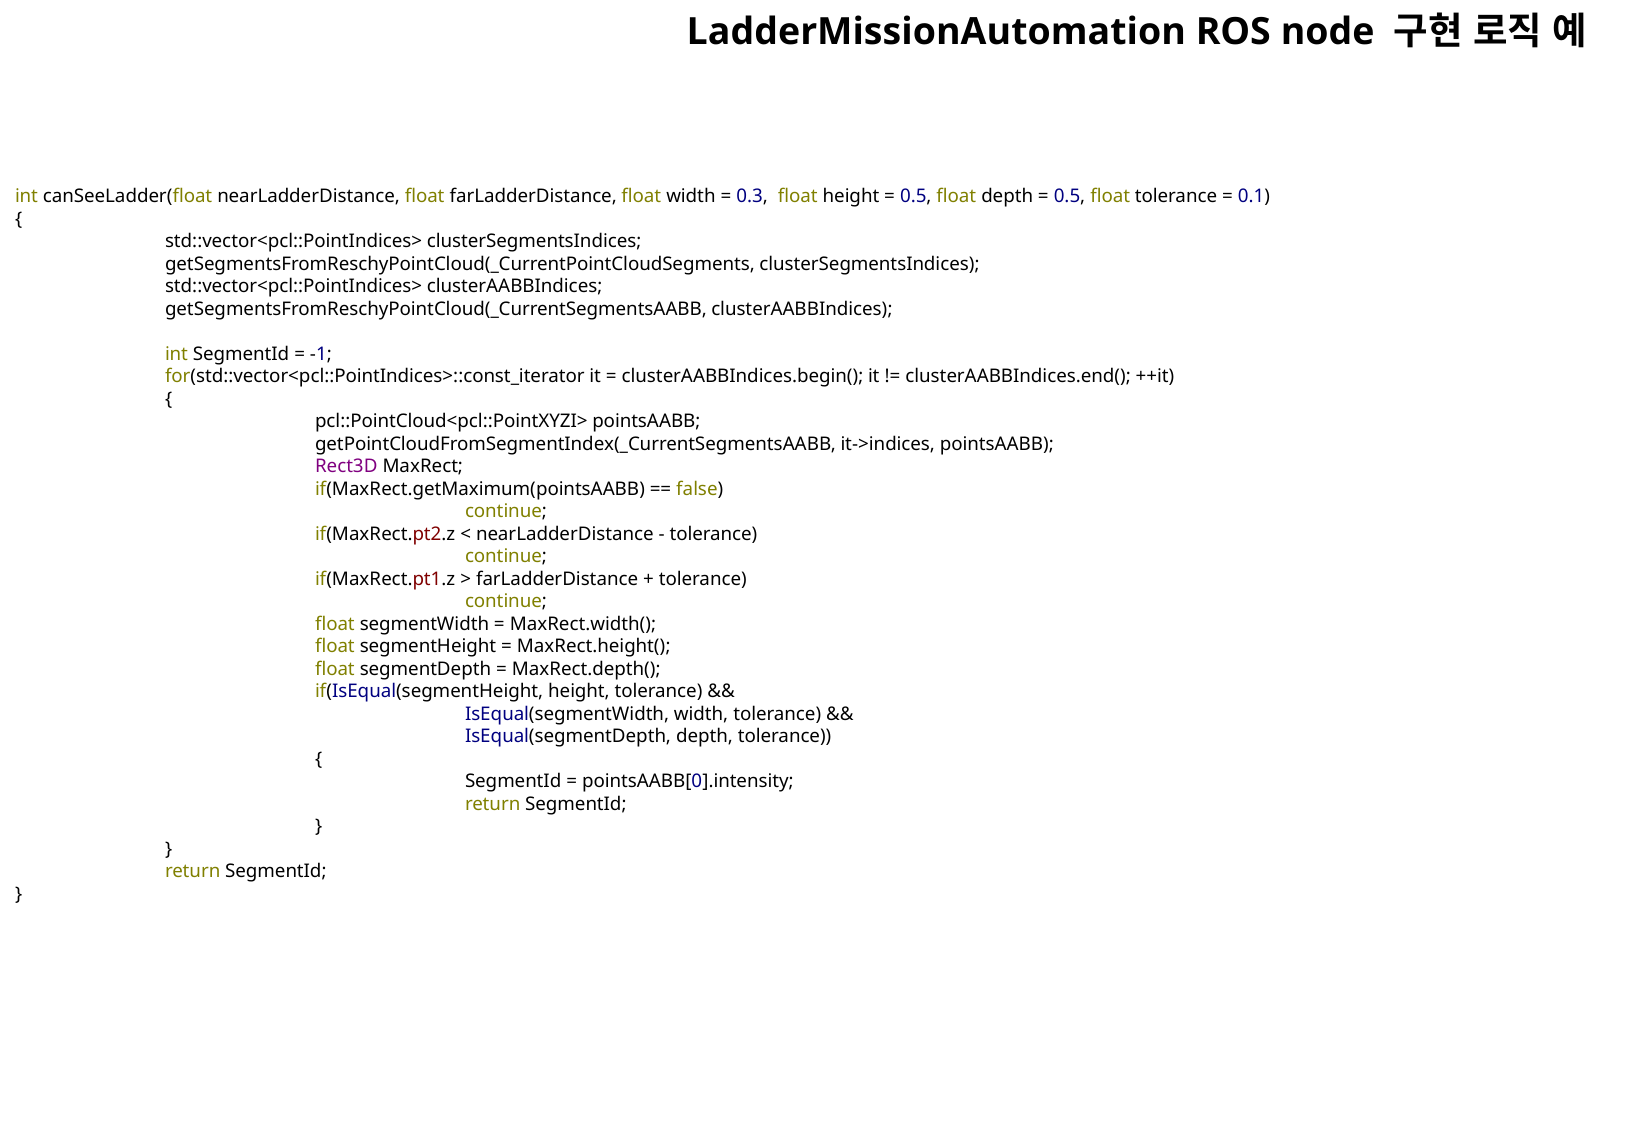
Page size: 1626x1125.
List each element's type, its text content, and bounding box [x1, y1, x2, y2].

text_box int canSeeLadder(float nearLadderDistance, float farLadderDistance, float width = 0.3, float height = 0.5, float depth = 0.5, float tolerance = 0.1) { std::vector<pcl::PointIndices> clusterSegmentsIndices; getSegmentsFromReschyPointCloud(_CurrentPointCloudSegments, clusterSegmentsIndices); std::vector<pcl::PointIndices> clusterAABBIndices; getSegmentsFromReschyPointCloud(_CurrentSegmentsAABB, clusterAABBIndices); int SegmentId = -1; for(std::vector<pcl::PointIndices>::const_iterator it = clusterAABBIndices.begin(); it != clusterAABBIndices.end(); ++it) { pcl::PointCloud<pcl::PointXYZI> pointsAABB; getPointCloudFromSegmentIndex(_CurrentSegmentsAABB, it->indices, pointsAABB); Rect3D MaxRect; if(MaxRect.getMaximum(pointsAABB) == false) continue; if(MaxRect.pt2.z < nearLadderDistance - tolerance) continue; if(MaxRect.pt1.z > farLadderDistance + tolerance) continue; float segmentWidth = MaxRect.width(); float segmentHeight = MaxRect.height(); float segmentDepth = MaxRect.depth(); if(IsEqual(segmentHeight, height, tolerance) && IsEqual(segmentWidth, width, tolerance) && IsEqual(segmentDepth, depth, tolerance)) { SegmentId = pointsAABB[0].intensity; return SegmentId; } } return SegmentId; } [0, 176, 1625, 934]
text_box LadderMissionAutomation ROS node 구현 로직 예 [671, 0, 1625, 60]
